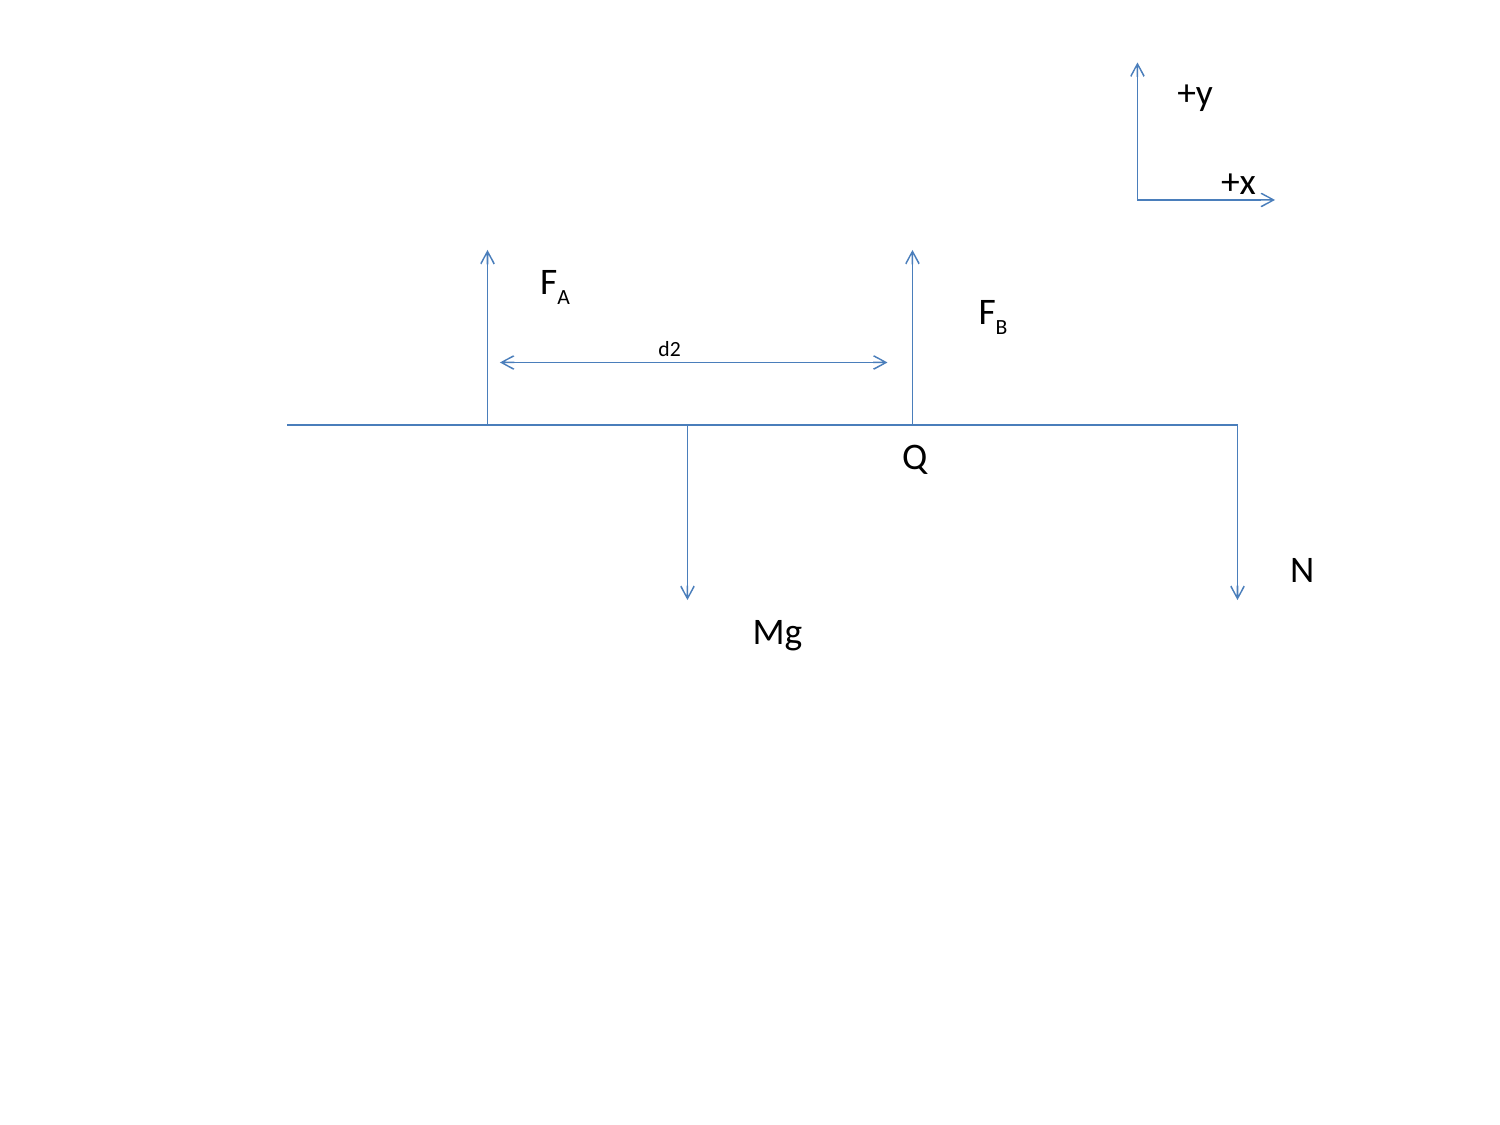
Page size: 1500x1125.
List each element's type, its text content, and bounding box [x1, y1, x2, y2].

text_box FB [963, 280, 1023, 347]
text_box N [1275, 537, 1330, 598]
text_box d2 [643, 301, 732, 361]
text_box +x [1206, 149, 1325, 210]
text_box FA [525, 249, 585, 316]
text_box Q [887, 434, 969, 485]
text_box Mg [737, 599, 818, 660]
text_box +y [1162, 60, 1275, 121]
